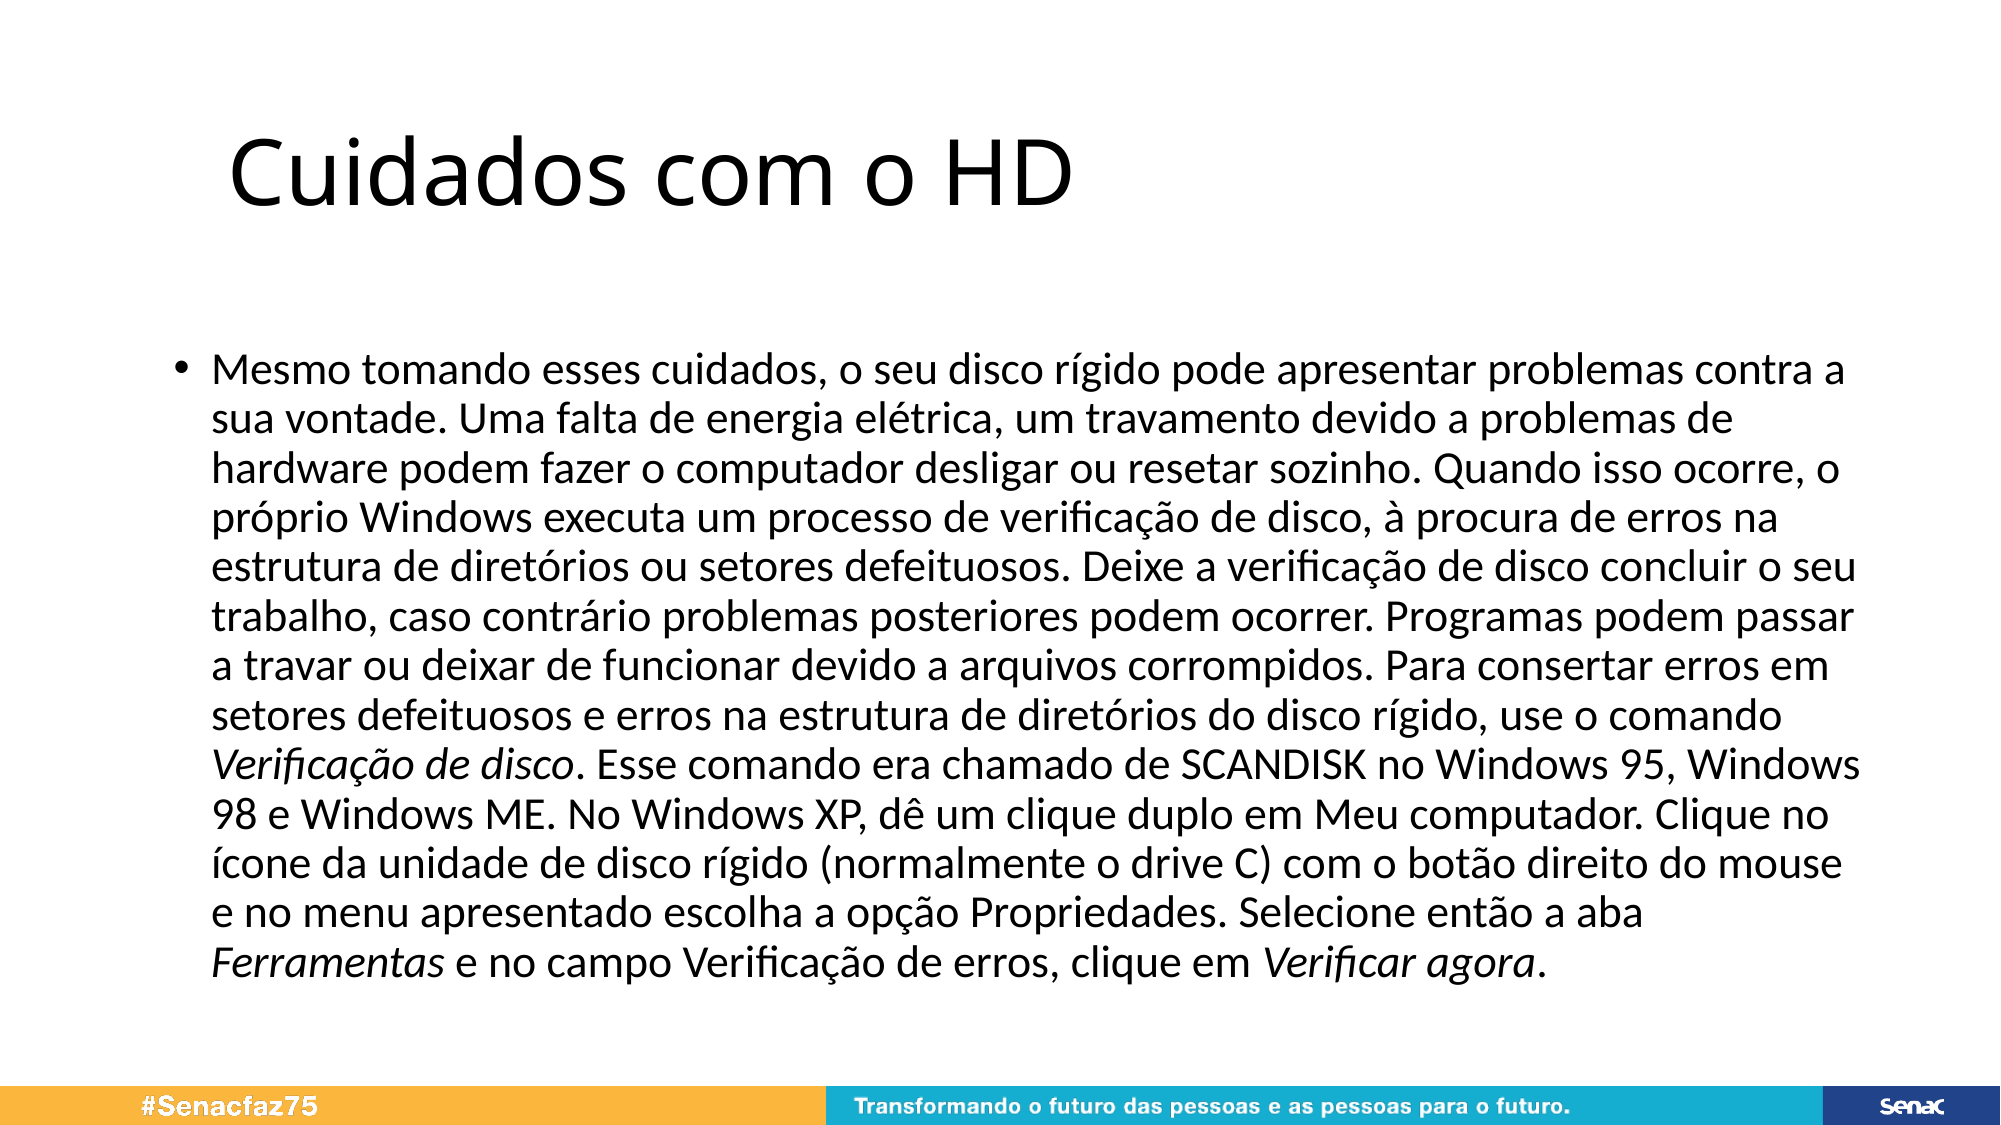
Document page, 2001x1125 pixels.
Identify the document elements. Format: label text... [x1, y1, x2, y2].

picture [0, 1078, 2000, 1125]
title Cuidados com o HD [212, 59, 1830, 278]
list Mesmo tomando esses cuidados, o seu disco rígido pode apresentar problemas contra a sua vontade. Uma falta de energia elétrica, um travamento devido a problemas de hardware podem fazer o computador desligar ou resetar sozinho. Quando isso ocorre, o próprio Windows executa um processo de verificação de disco, à procura de erros na estrutura de diretórios ou setores defeituosos. Deixe a verificação de disco concluir o seu trabalho, caso contrário problemas posteriores podem ocorrer. Programas podem passar a travar ou deixar de funcionar devido a arquivos corrompidos. Para consertar erros em setores defeituosos e erros na estrutura de diretórios do disco rígido, use o comando Verificação de disco. Esse comando era chamado de SCANDISK no Windows 95, Windows 98 e Windows ME. No Windows XP, dê um clique duplo em Meu computador. Clique no ícone da unidade de disco rígido (normalmente o drive C) com o botão direito do mouse e no menu apresentado escolha a opção Propriedades. Selecione então a aba Ferramentas e no campo Verificação de erros, clique em Verificar agora. [158, 337, 1884, 1051]
